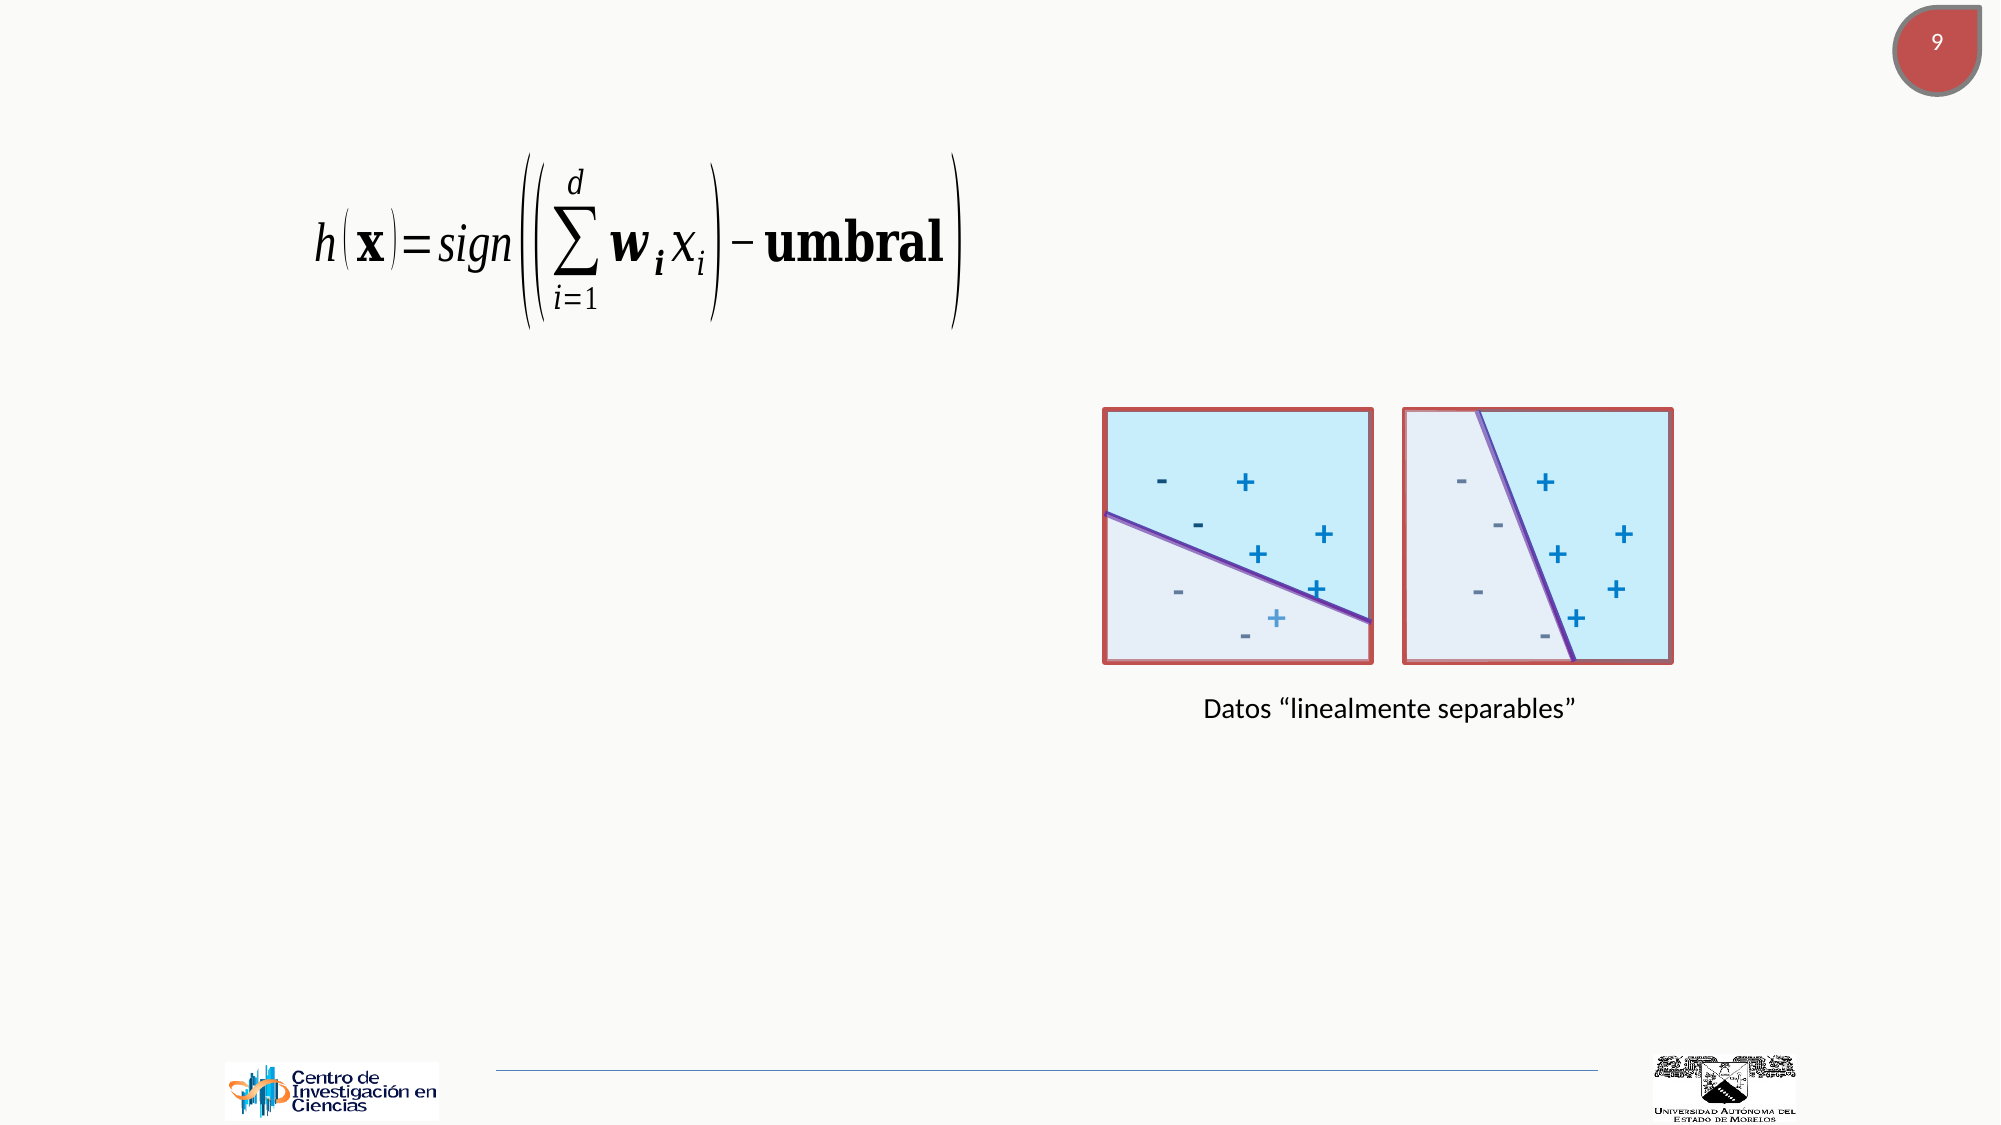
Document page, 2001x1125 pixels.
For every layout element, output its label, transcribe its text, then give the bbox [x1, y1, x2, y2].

text_box Datos “linealmente separables” [1188, 681, 1592, 732]
picture [225, 1062, 439, 1122]
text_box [1104, 408, 1673, 664]
picture [1653, 1054, 1796, 1122]
